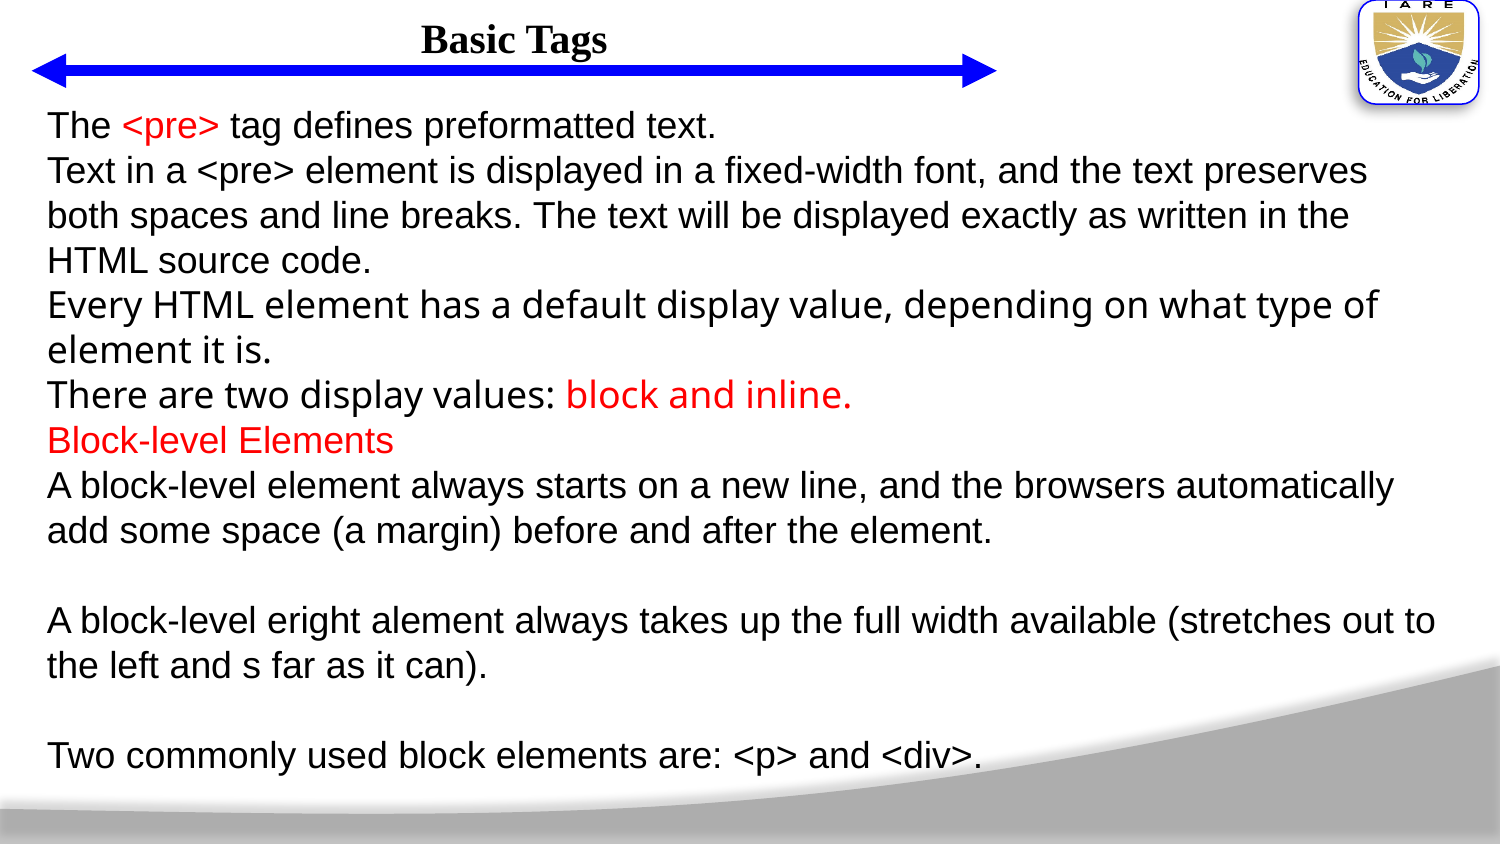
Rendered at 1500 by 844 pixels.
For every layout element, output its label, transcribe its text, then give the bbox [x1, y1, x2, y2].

text_box The <pre> tag defines preformatted text. Text in a <pre> element is displayed in a fixed-width font, and the text preserves both spaces and line breaks. The text will be displayed exactly as written in the HTML source code. Every HTML element has a default display value, depending on what type of element it is. There are two display values: block and inline. Block-level Elements A block-level element always starts on a new line, and the browsers automatically add some space (a margin) before and after the element. A block-level eright alement always takes up the full width available (stretches out to the left and s far as it can). Two commonly used block elements are: <p> and <div>. [31, 112, 1461, 829]
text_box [31, 0, 1480, 105]
